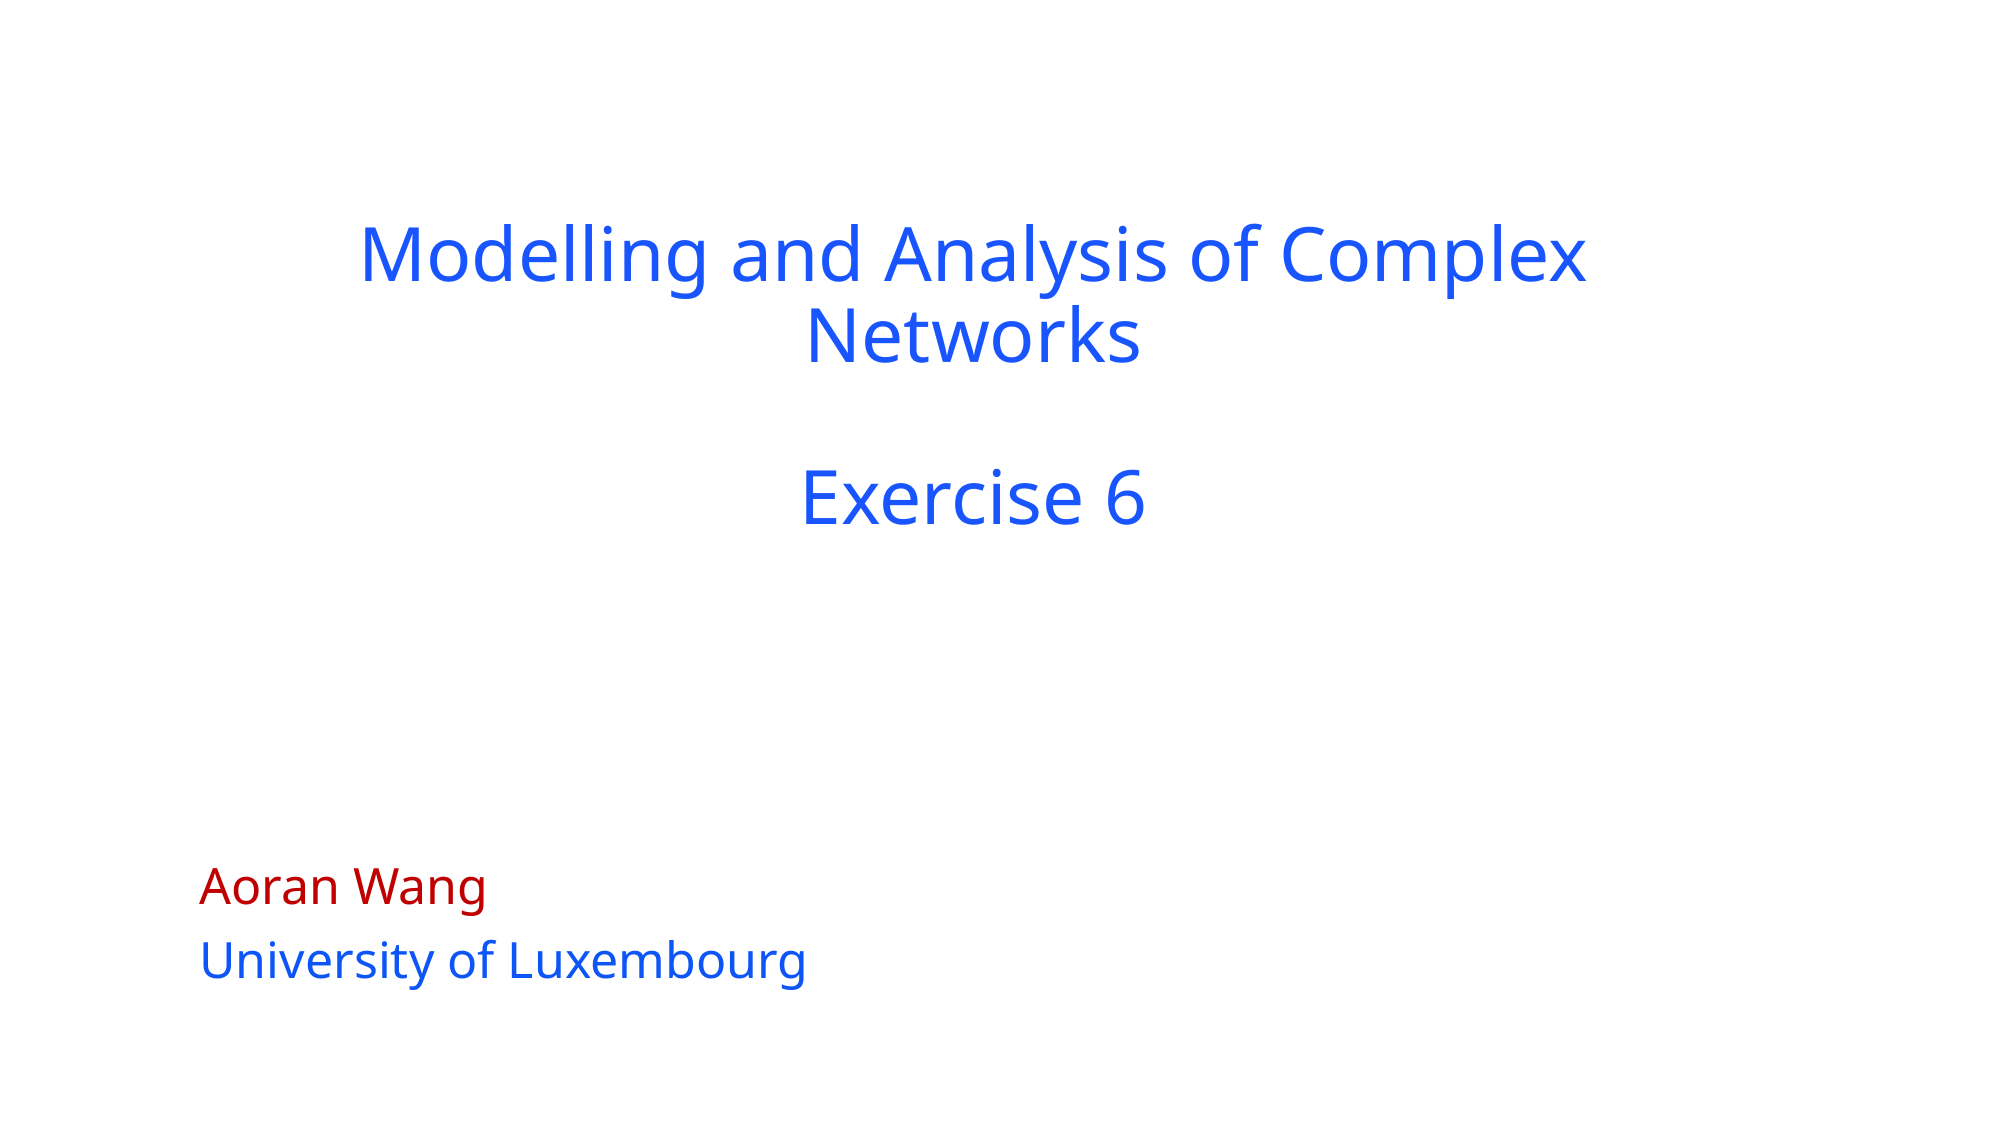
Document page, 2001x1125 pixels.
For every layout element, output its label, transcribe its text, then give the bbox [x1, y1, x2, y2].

subtitle Aoran Wang University of Luxembourg [184, 853, 1685, 1125]
title Modelling and Analysis of Complex Networks Exercise 6 [223, 156, 1724, 549]
